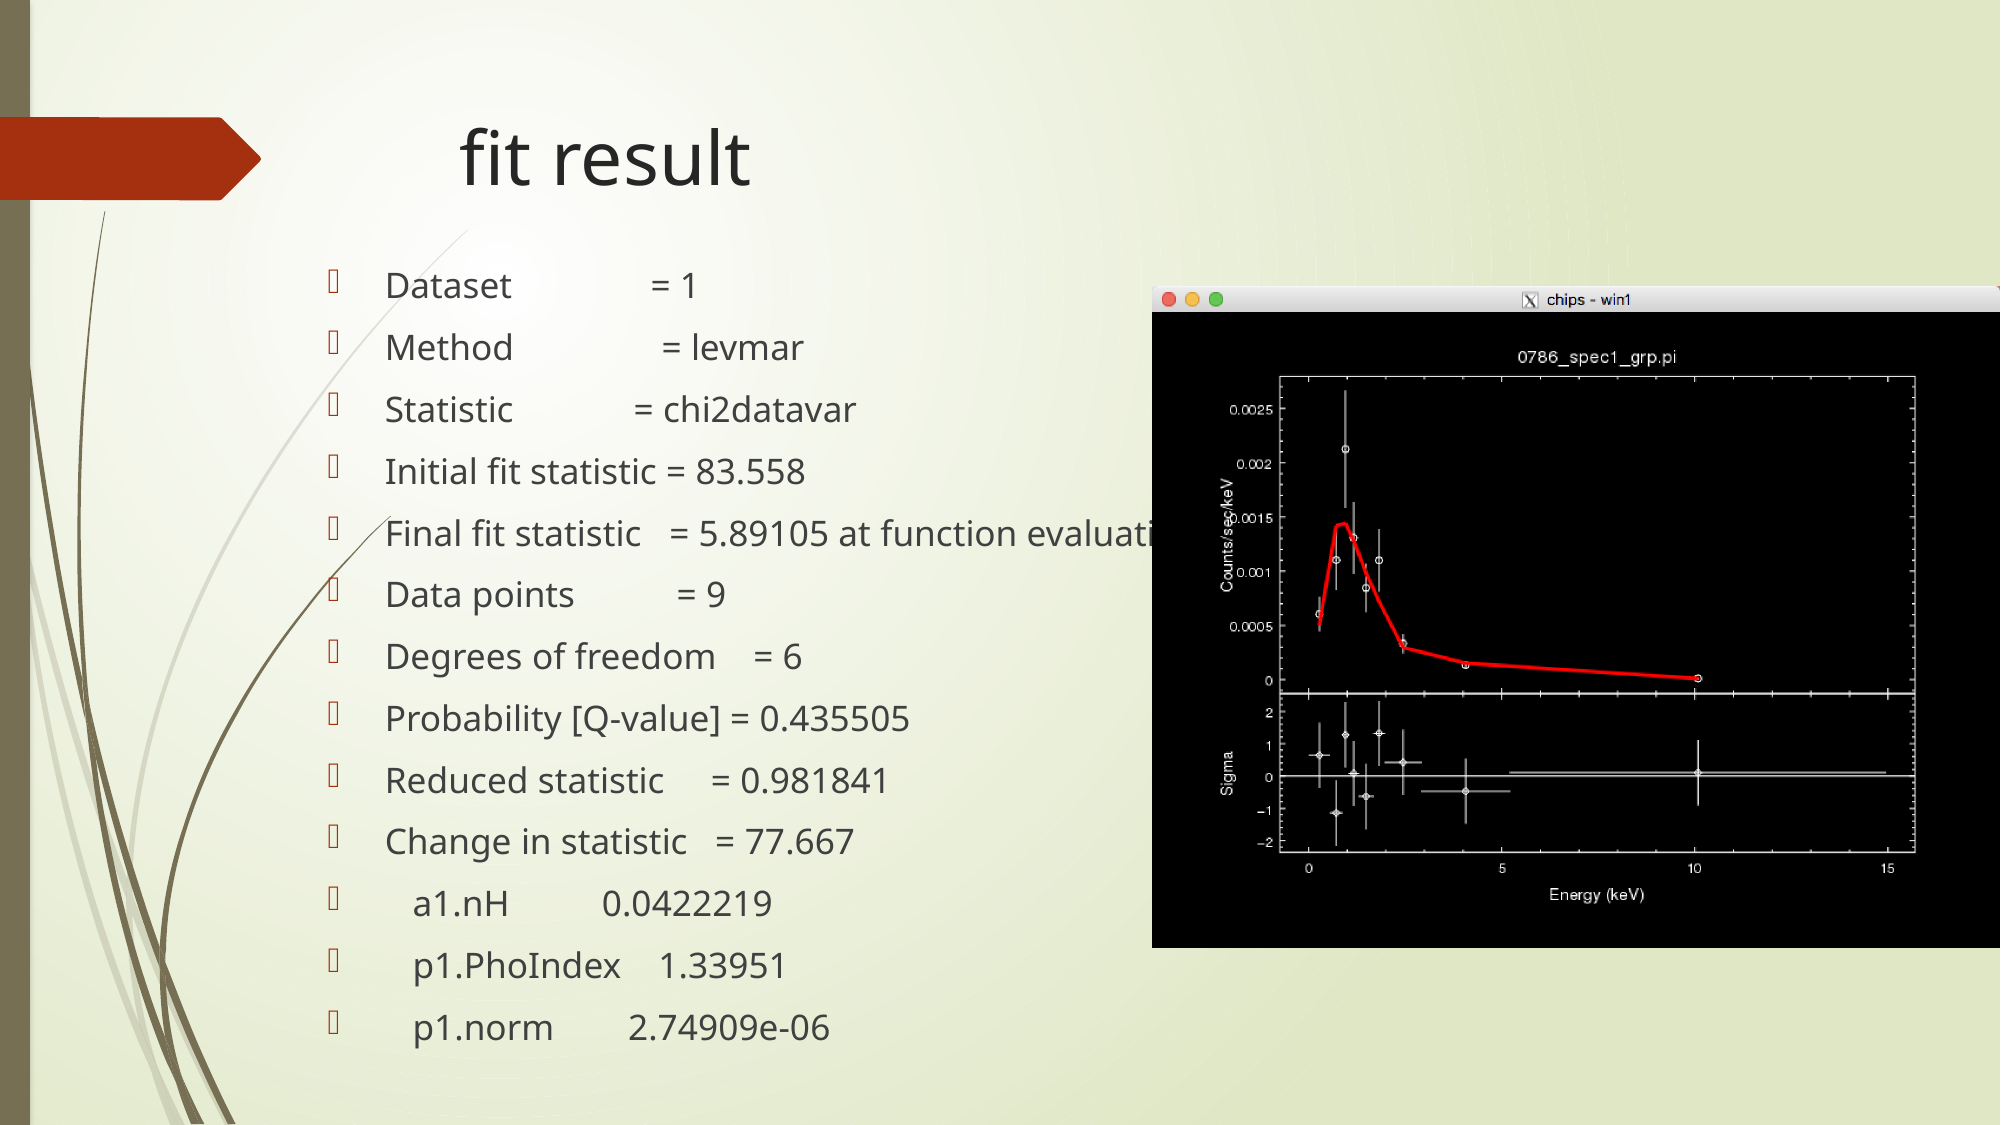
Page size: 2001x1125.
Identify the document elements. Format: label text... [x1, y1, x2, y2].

picture [1152, 285, 2000, 948]
title fit result [425, 102, 1888, 285]
list Dataset = 1 Method = levmar Statistic = chi2datavar Initial fit statistic = 83.558 Final fit statistic = 5.89105 at function evaluation 29 Data points = 9 Degrees of freedom = 6 Probability [Q-value] = 0.435505 Reduced statistic = 0.981841 Change in statistic = 77.667 a1.nH 0.0422219 p1.PhoIndex 1.33951 p1.norm 2.74909e-06 [312, 256, 1568, 1057]
